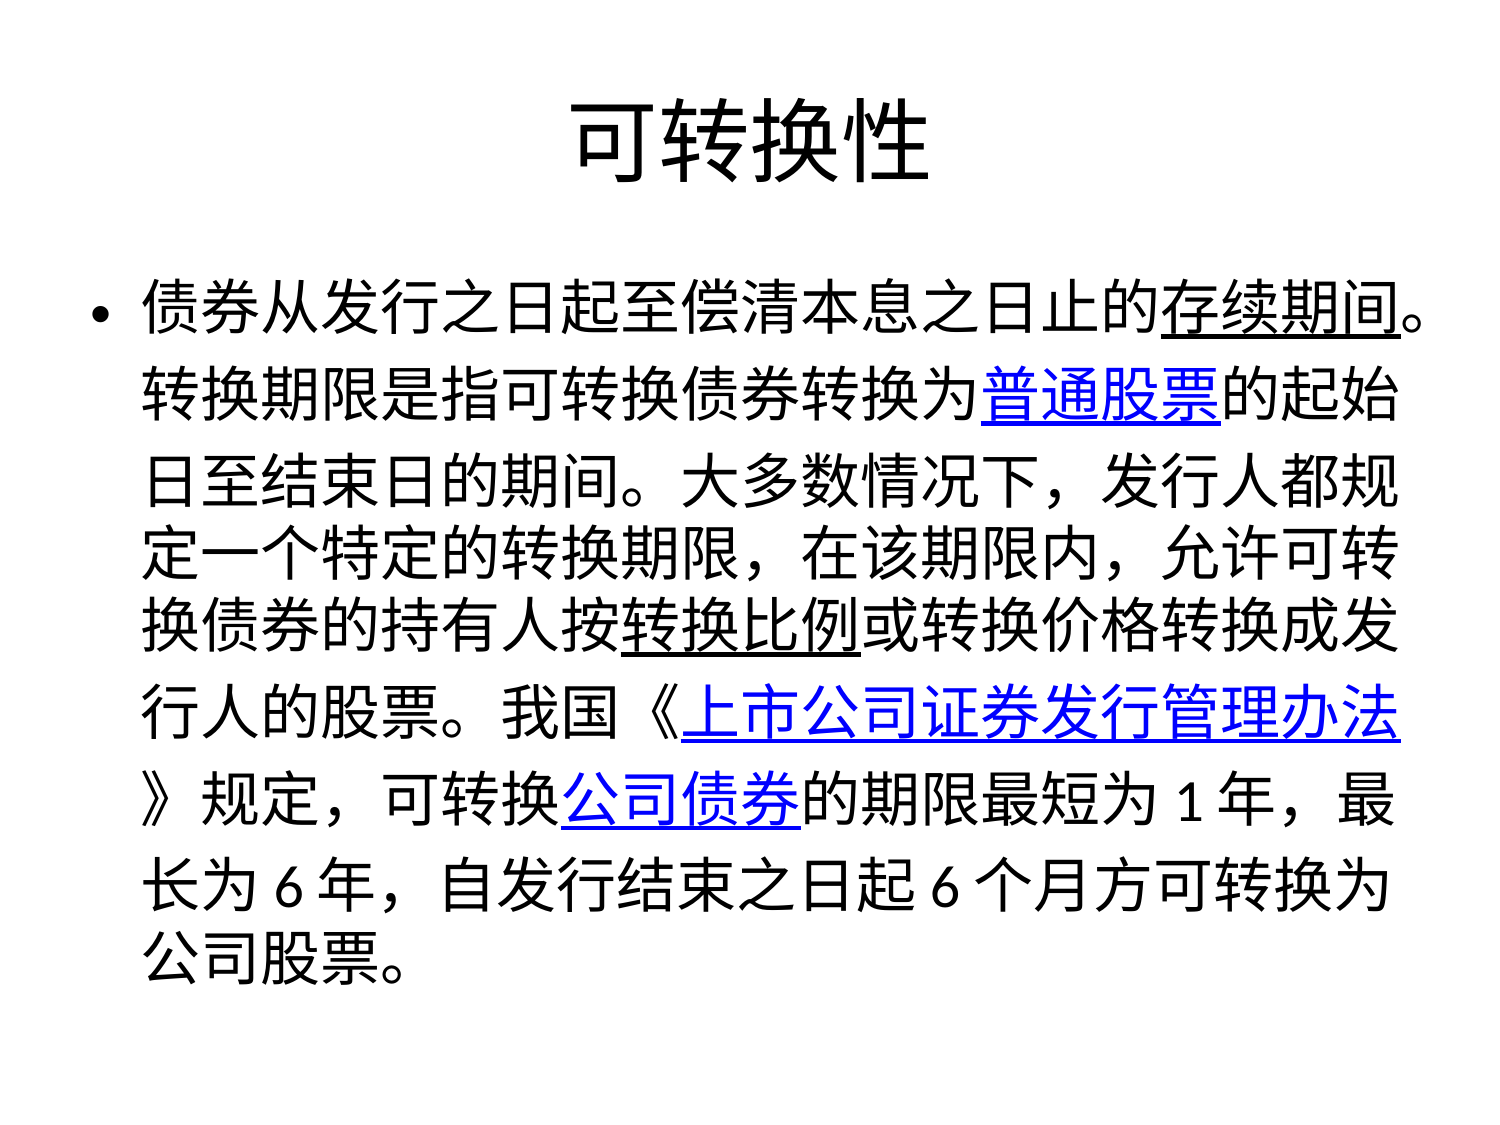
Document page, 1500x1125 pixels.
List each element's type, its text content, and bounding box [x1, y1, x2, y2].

list 债券从发行之日起至偿清本息之日止的存续期间。转换期限是指可转换债券转换为普通股票的起始日至结束日的期间。大多数情况下，发行人都规定一个特定的转换期限，在该期限内，允许可转换债券的持有人按转换比例或转换价格转换成发行人的股票。我国《上市公司证券发行管理办法》规定，可转换公司债券的期限最短为1年，最长为6年，自发行结束之日起6个月方可转换为公司股票。 [75, 262, 1425, 1005]
title 可转换性 [75, 45, 1425, 233]
